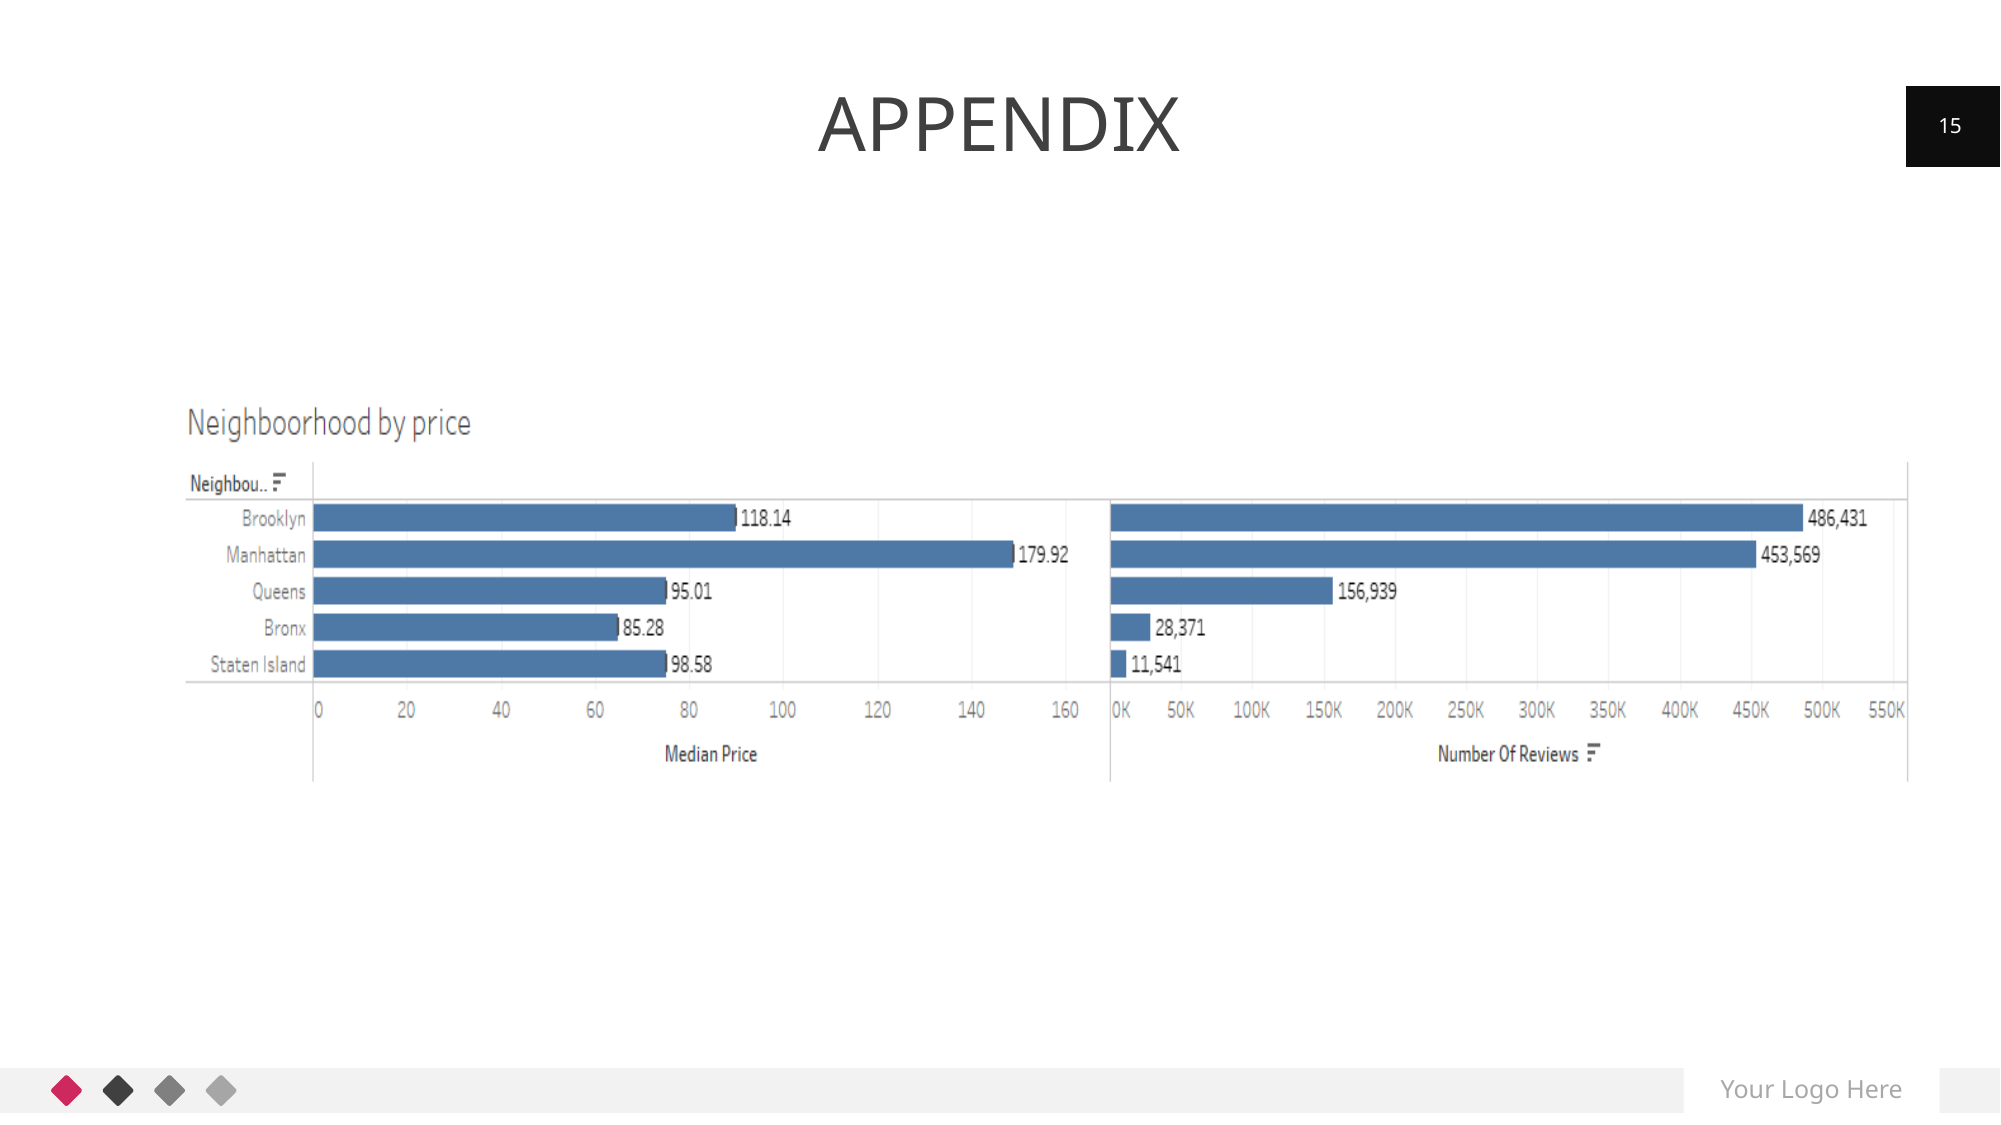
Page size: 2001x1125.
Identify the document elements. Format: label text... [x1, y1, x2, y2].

title Appendix [137, 86, 1863, 169]
slide_number 15 [1915, 96, 1985, 157]
footer Your Logo Here [1683, 1067, 1940, 1114]
picture [182, 393, 1916, 835]
